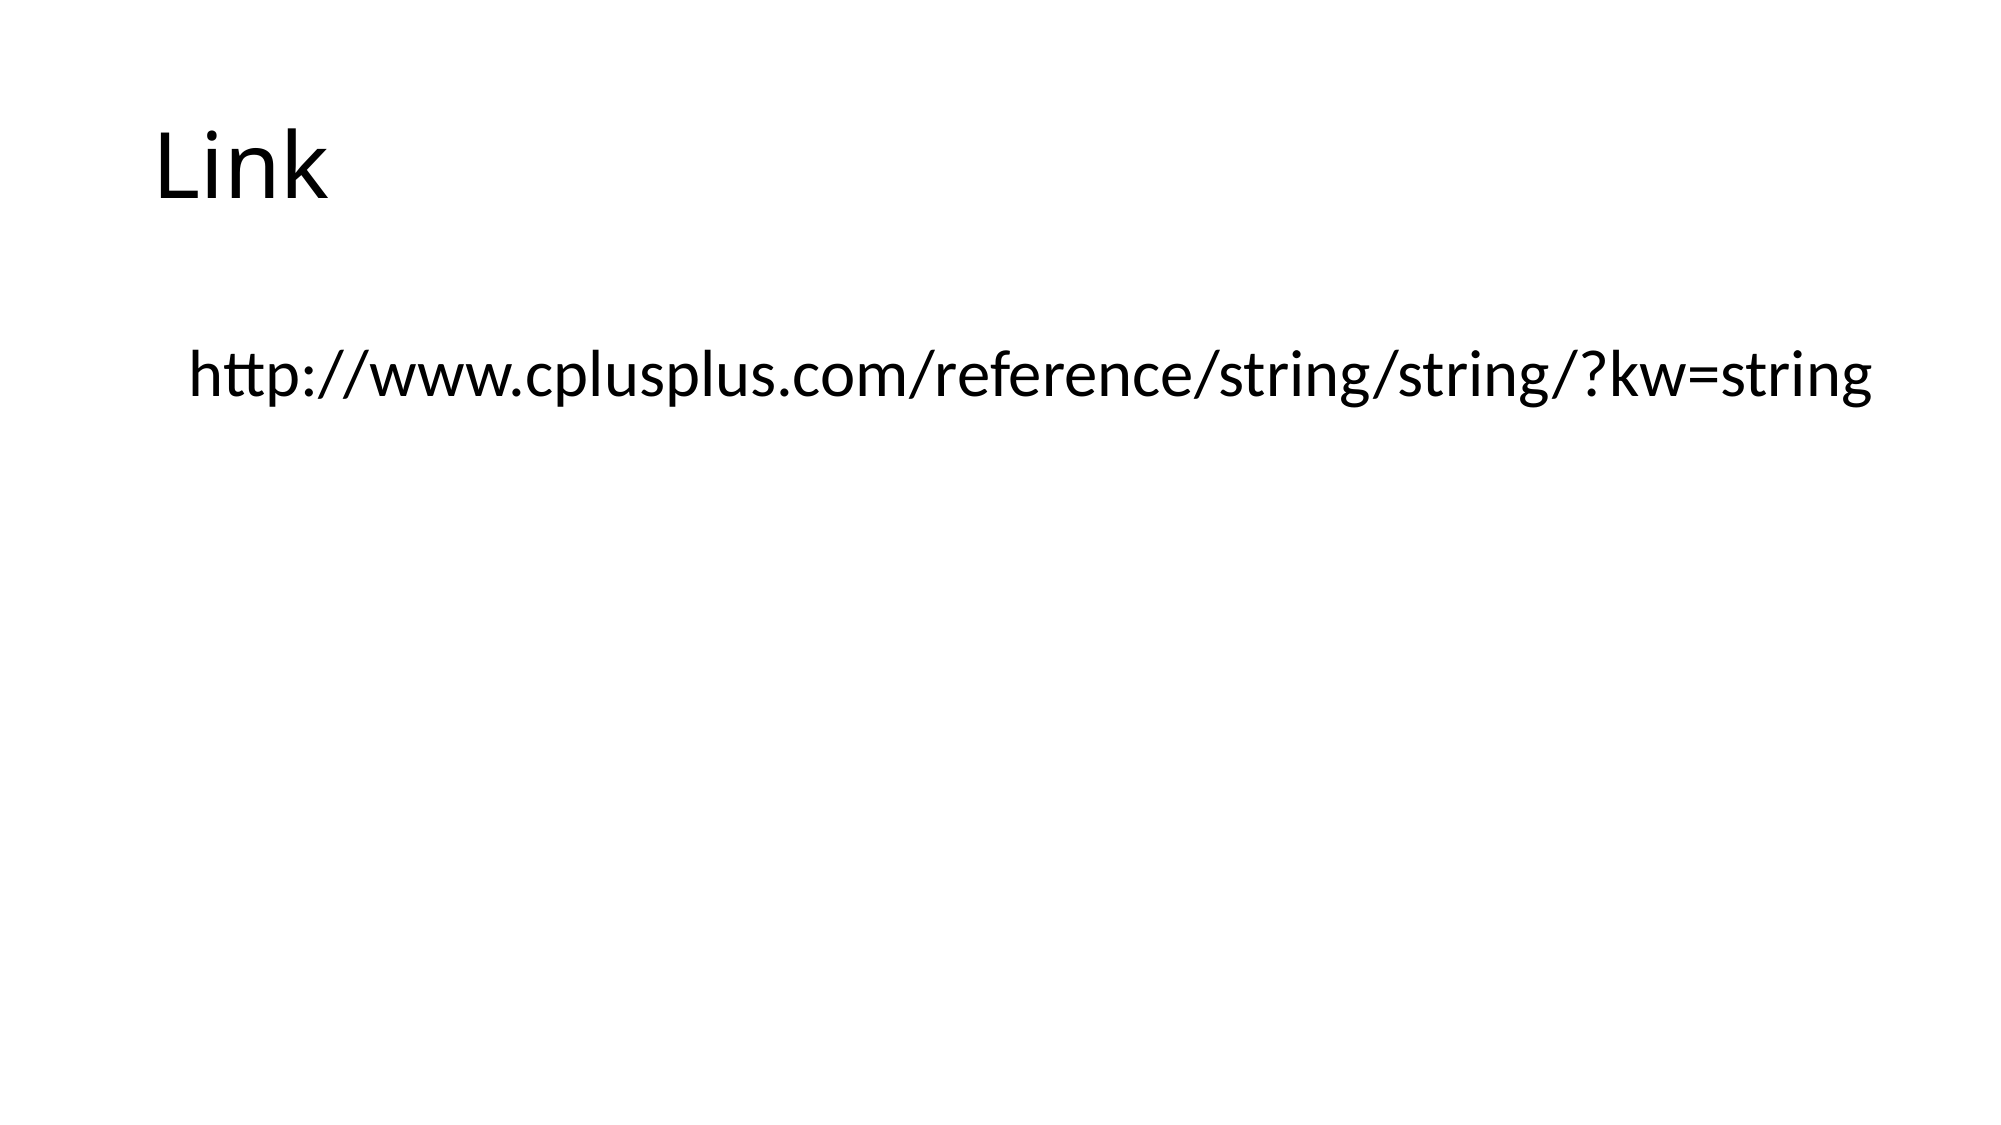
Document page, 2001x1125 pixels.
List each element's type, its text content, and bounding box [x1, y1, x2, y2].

text_box http://www.cplusplus.com/reference/string/string/?kw=string [173, 322, 1889, 417]
title Link [137, 59, 1863, 278]
